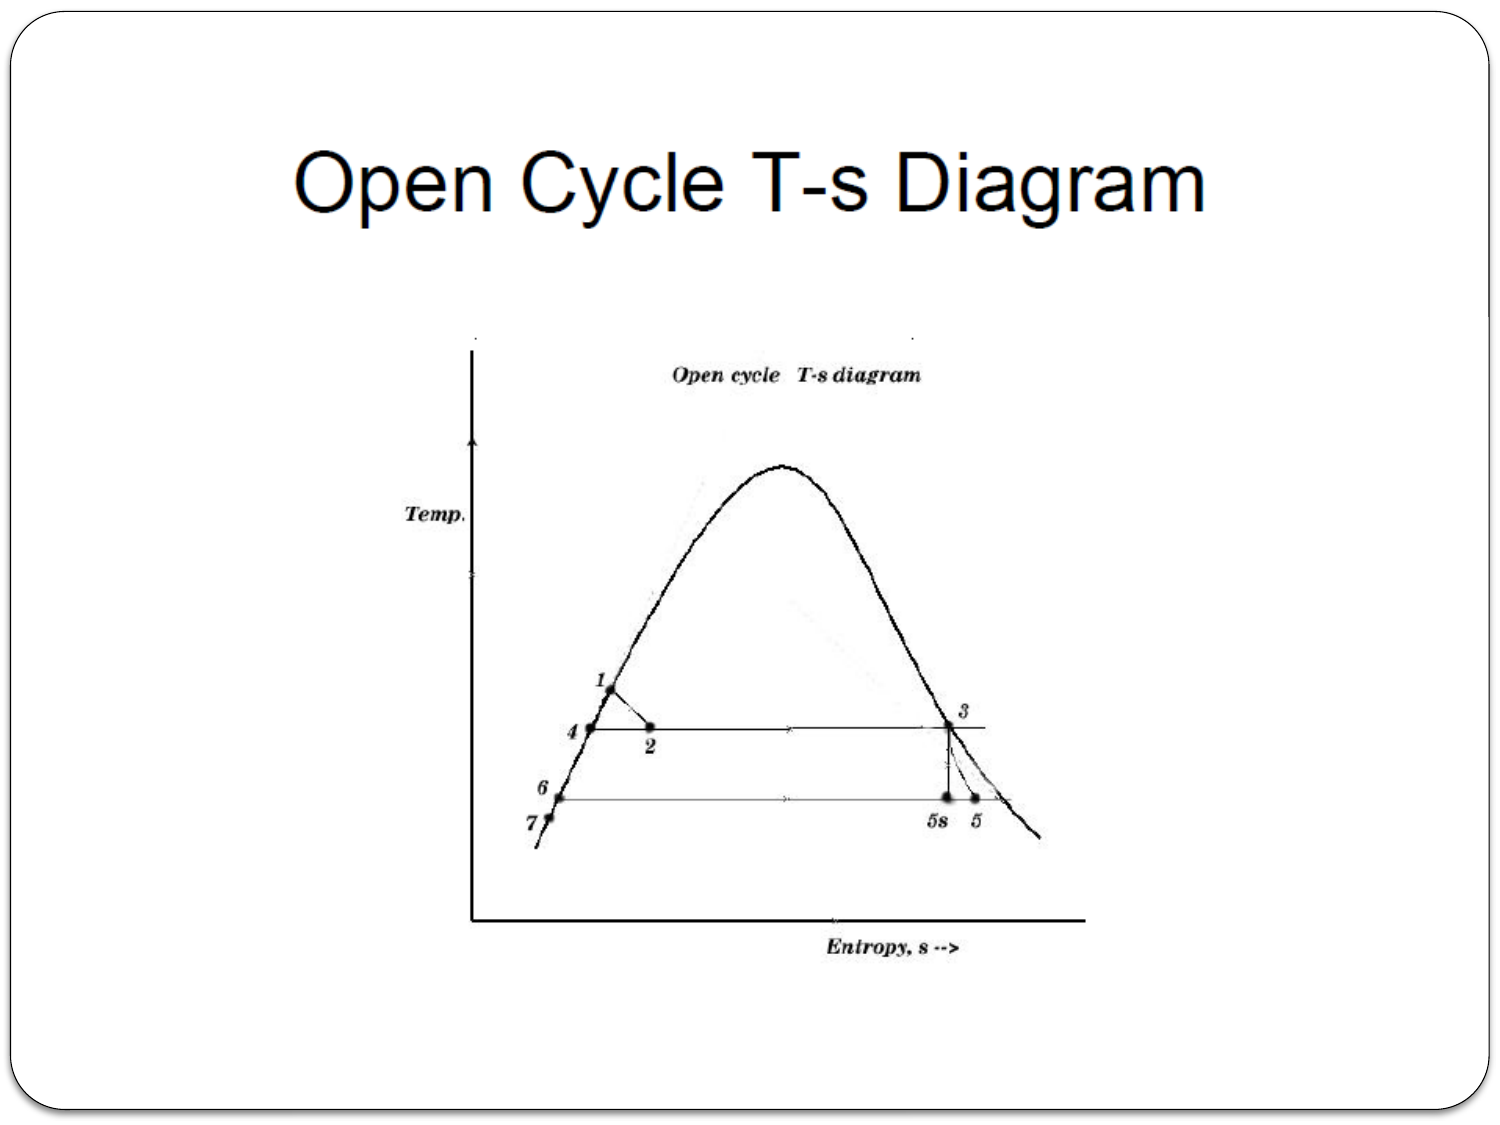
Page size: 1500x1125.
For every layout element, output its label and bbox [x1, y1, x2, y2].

picture [267, 145, 1233, 980]
